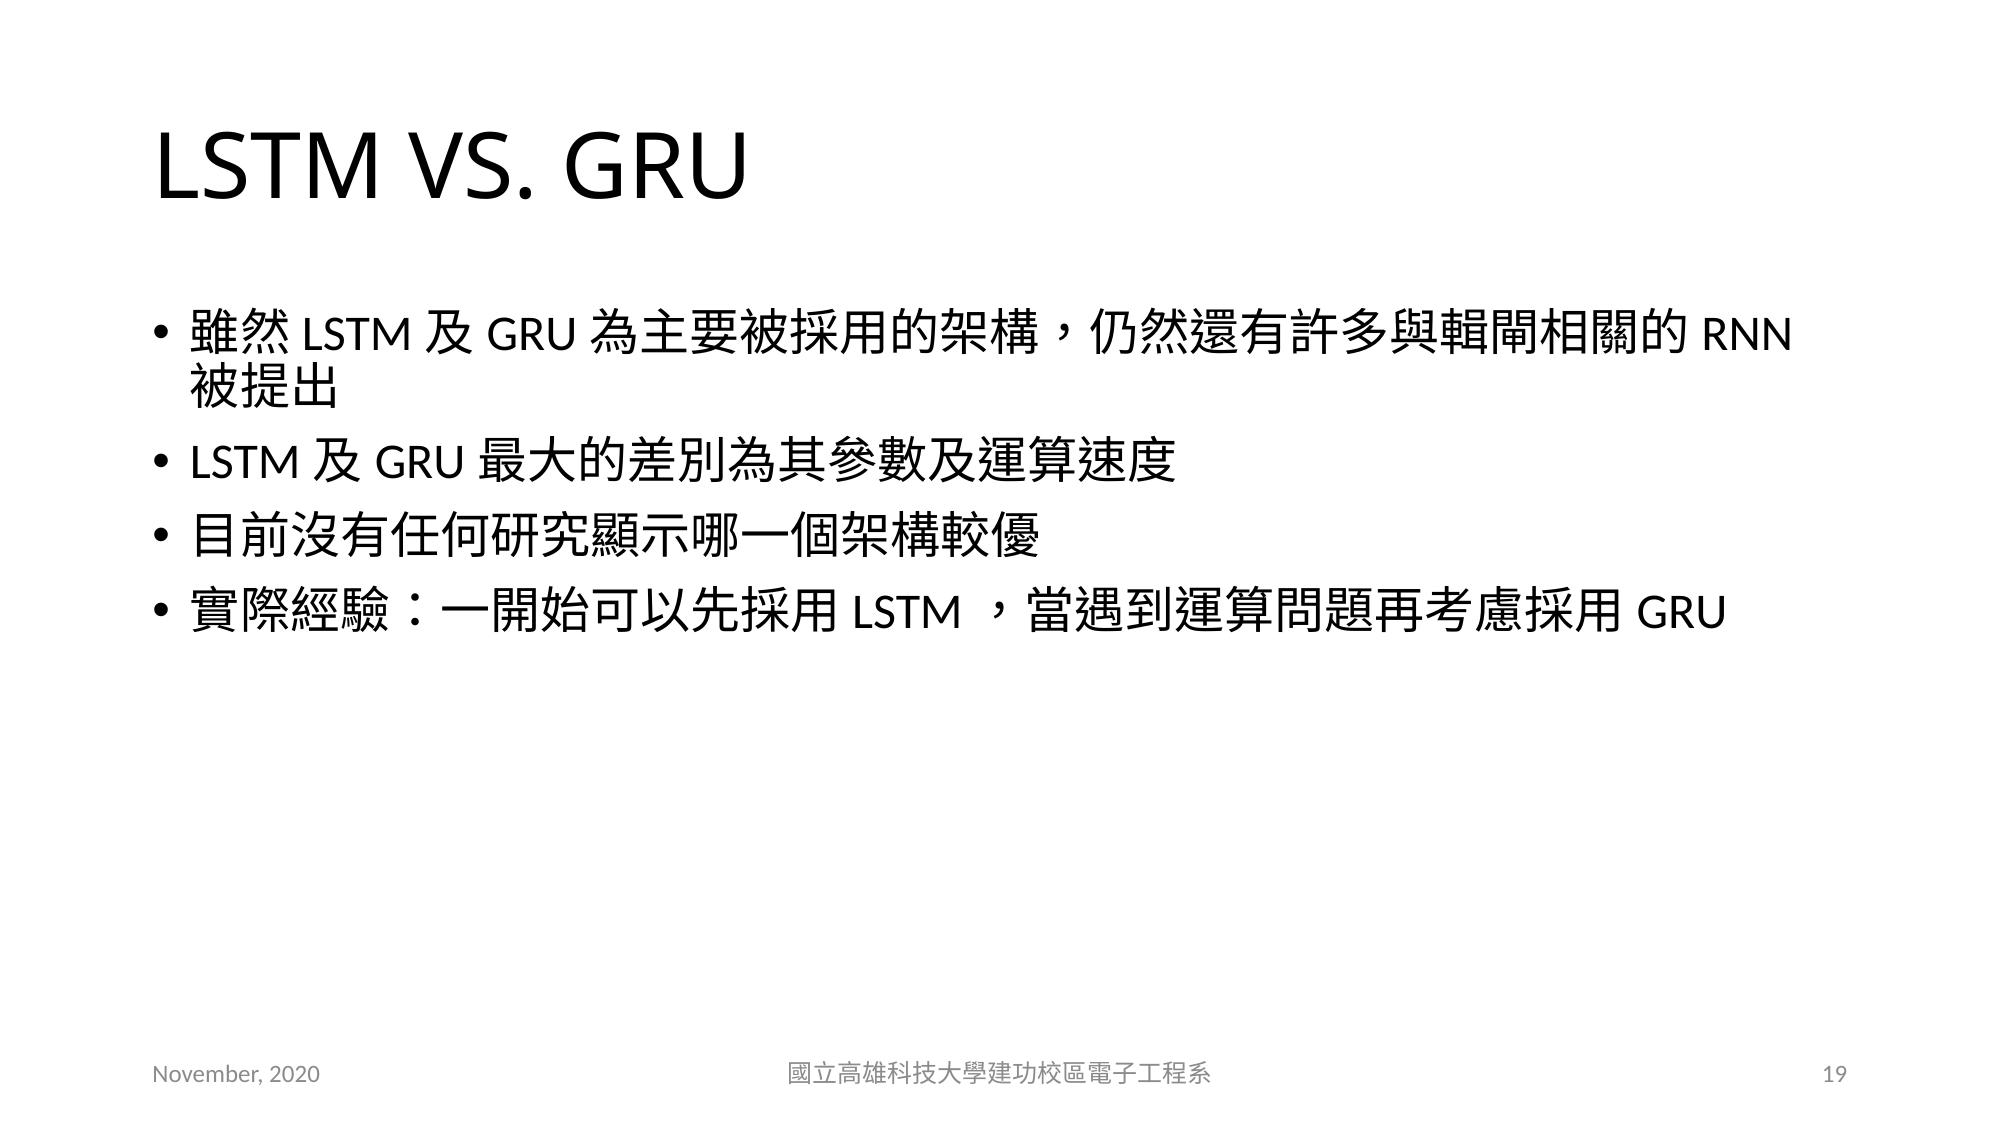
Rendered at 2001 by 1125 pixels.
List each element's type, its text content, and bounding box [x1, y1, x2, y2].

slide_number 19 [1412, 1042, 1863, 1103]
title LSTM VS. GRU [137, 59, 1863, 278]
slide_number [137, 1042, 588, 1103]
list 雖然LSTM及GRU為主要被採用的架構，仍然還有許多與輯閘相關的RNN被提出 LSTM及GRU最大的差別為其參數及運算速度 目前沒有任何研究顯示哪一個架構較優 實際經驗：一開始可以先採用LSTM，當遇到運算問題再考慮採用GRU [137, 299, 1863, 1014]
footer 國立高雄科技大學建功校區電子工程系 [662, 1042, 1338, 1103]
